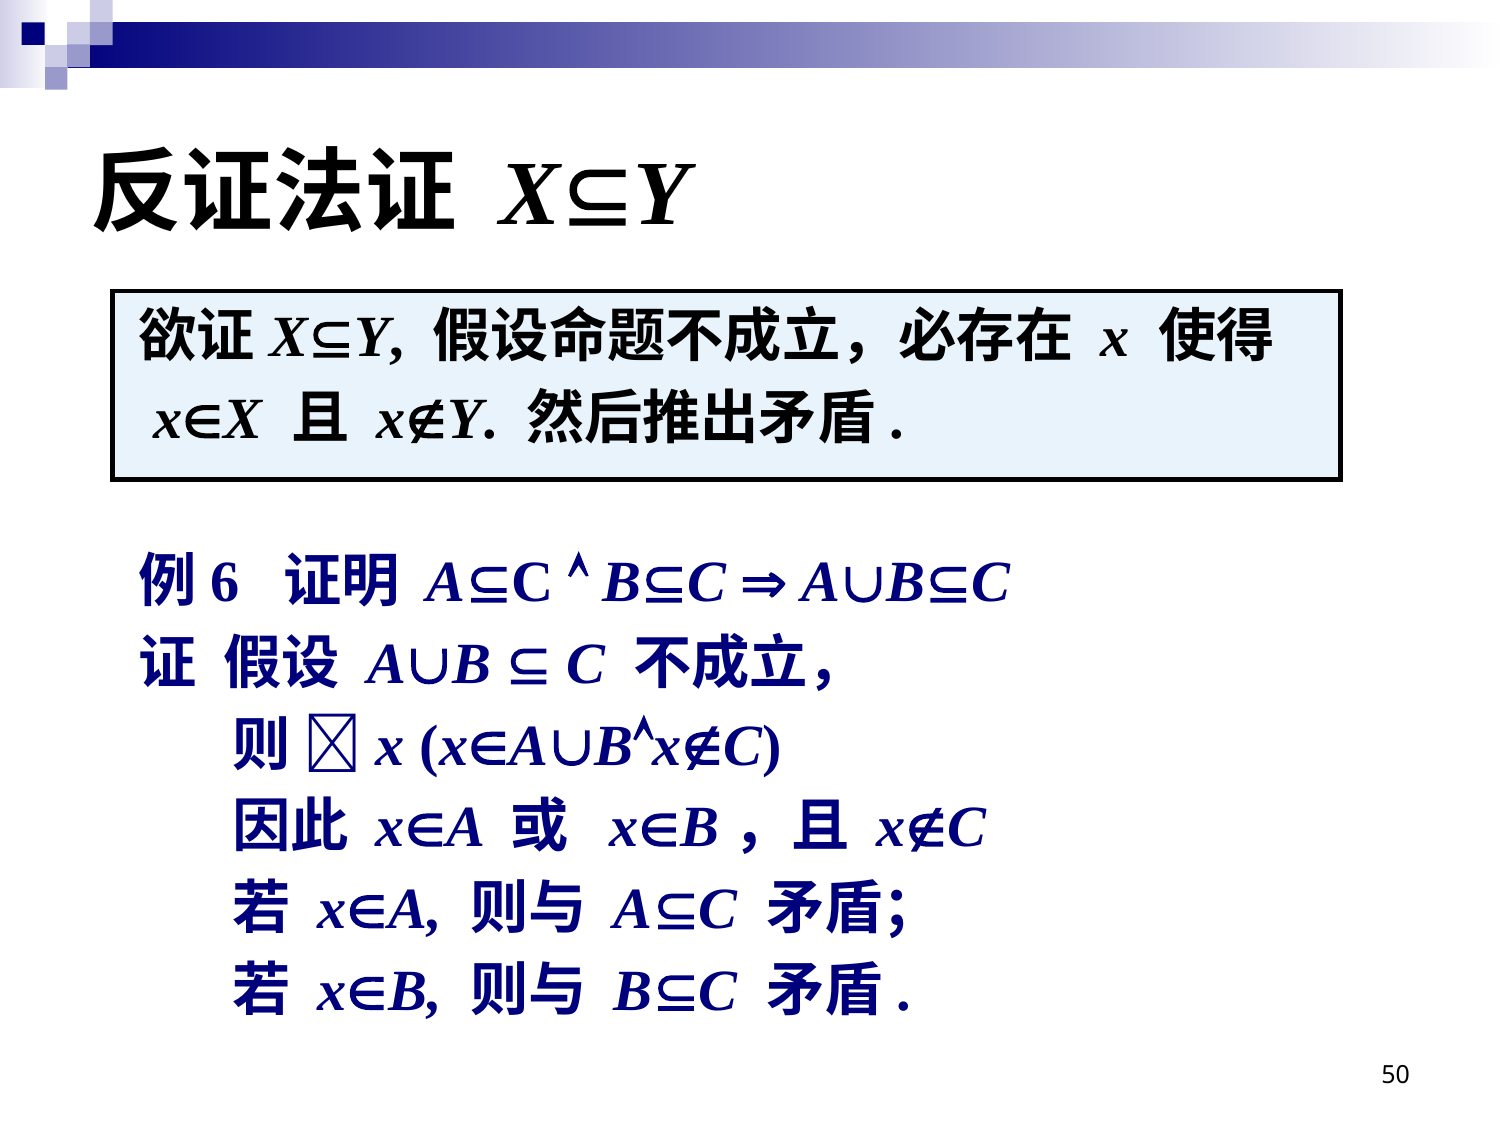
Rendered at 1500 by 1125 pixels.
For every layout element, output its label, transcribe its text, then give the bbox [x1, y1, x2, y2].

text_box 欲证XY, 假设命题不成立，必存在 x 使得 xX 且 xY. 然后推出矛盾. 例6 证明 AC  BC  ABC 证 假设 AB  C 不成立， 则 x (xABxC) 因此 xA 或 xB，且 xC 若 xA, 则与 AC 矛盾； 若 xB, 则与 BC 矛盾. [123, 290, 1399, 1035]
slide_number 50 [1074, 1024, 1426, 1101]
text_box [112, 300, 123, 480]
title 反证法证 XY [75, 75, 1425, 300]
